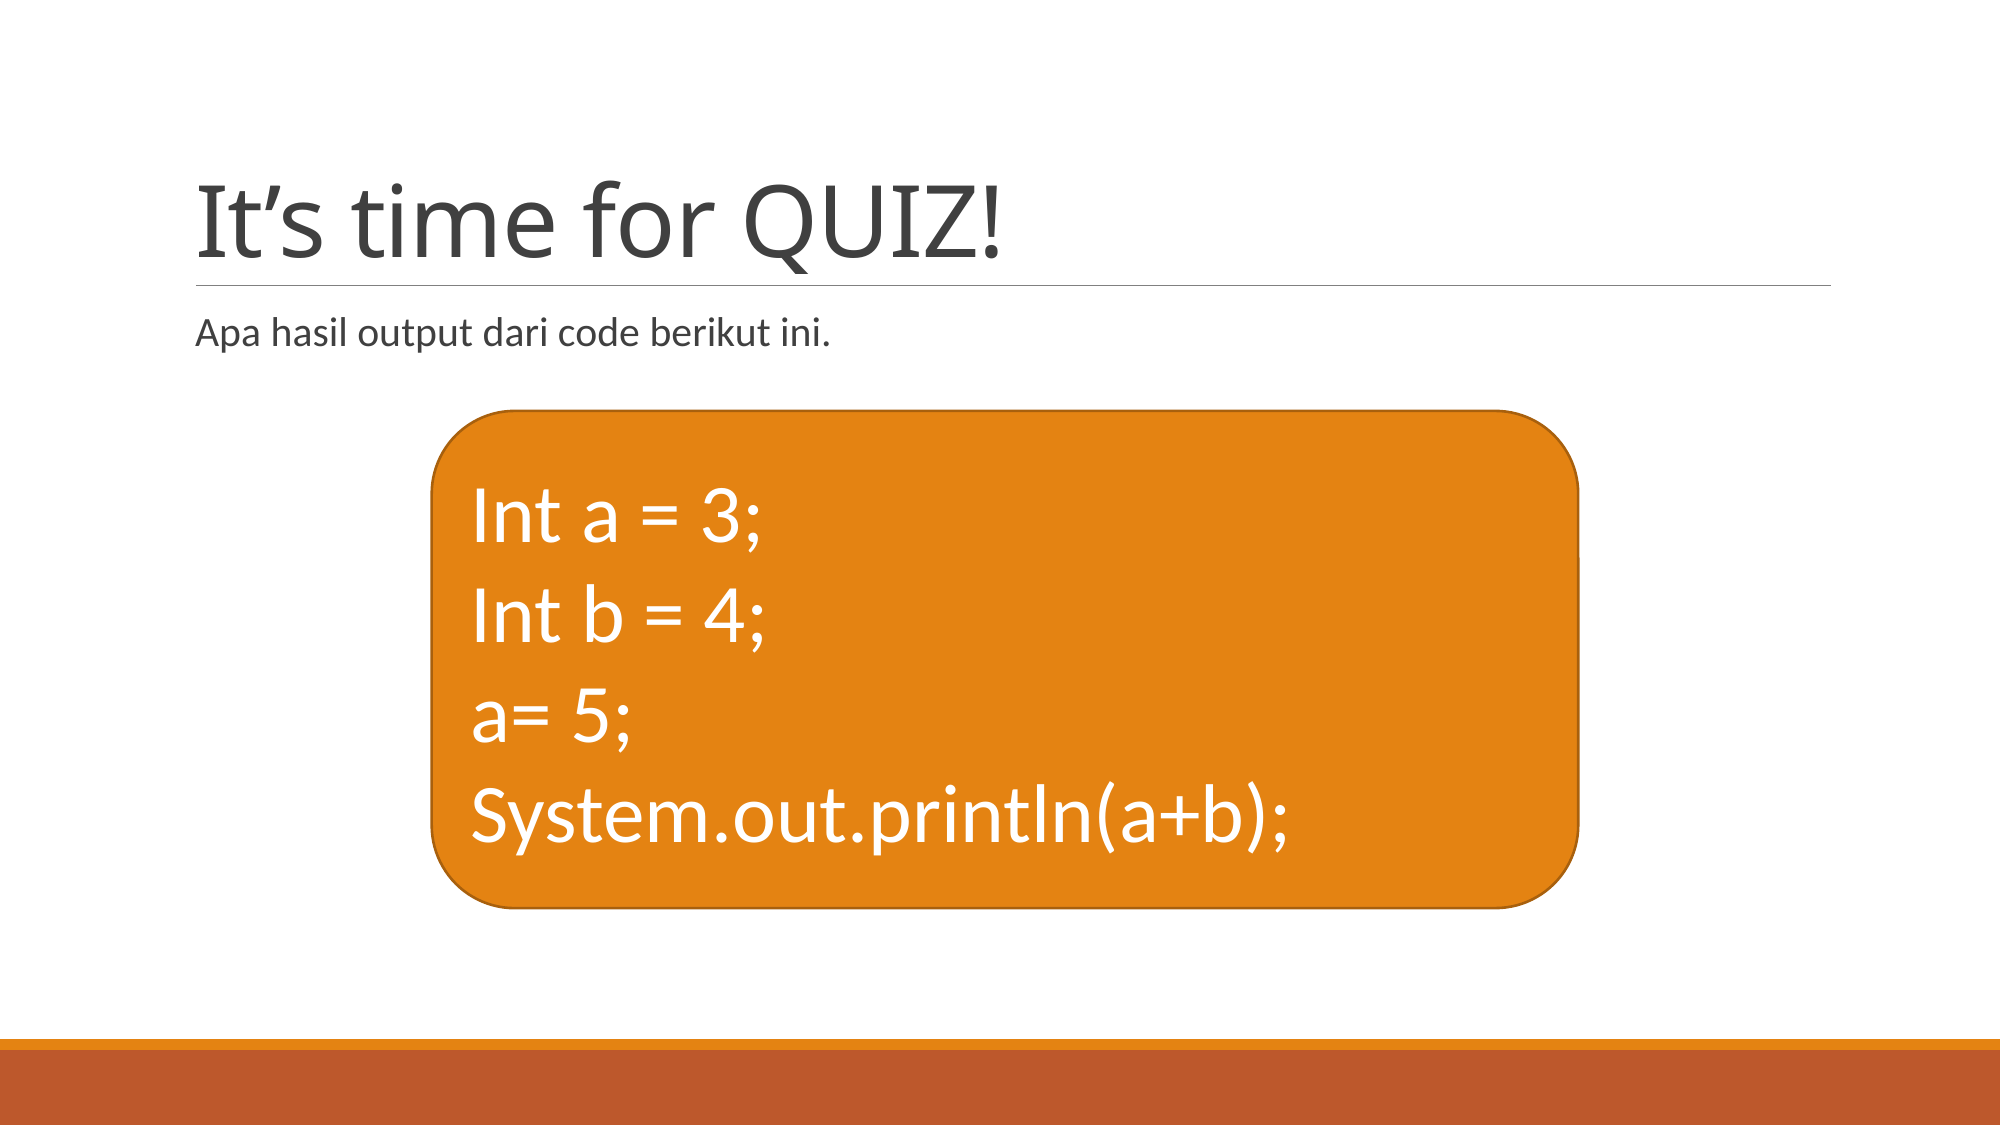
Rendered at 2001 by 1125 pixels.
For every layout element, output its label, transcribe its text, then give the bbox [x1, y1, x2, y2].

list Apa hasil output dari code berikut ini. [180, 302, 1830, 963]
text_box Int a = 3; Int b = 4; a= 5; System.out.println(a+b); [430, 409, 1580, 910]
title It’s time for QUIZ! [180, 47, 1830, 285]
